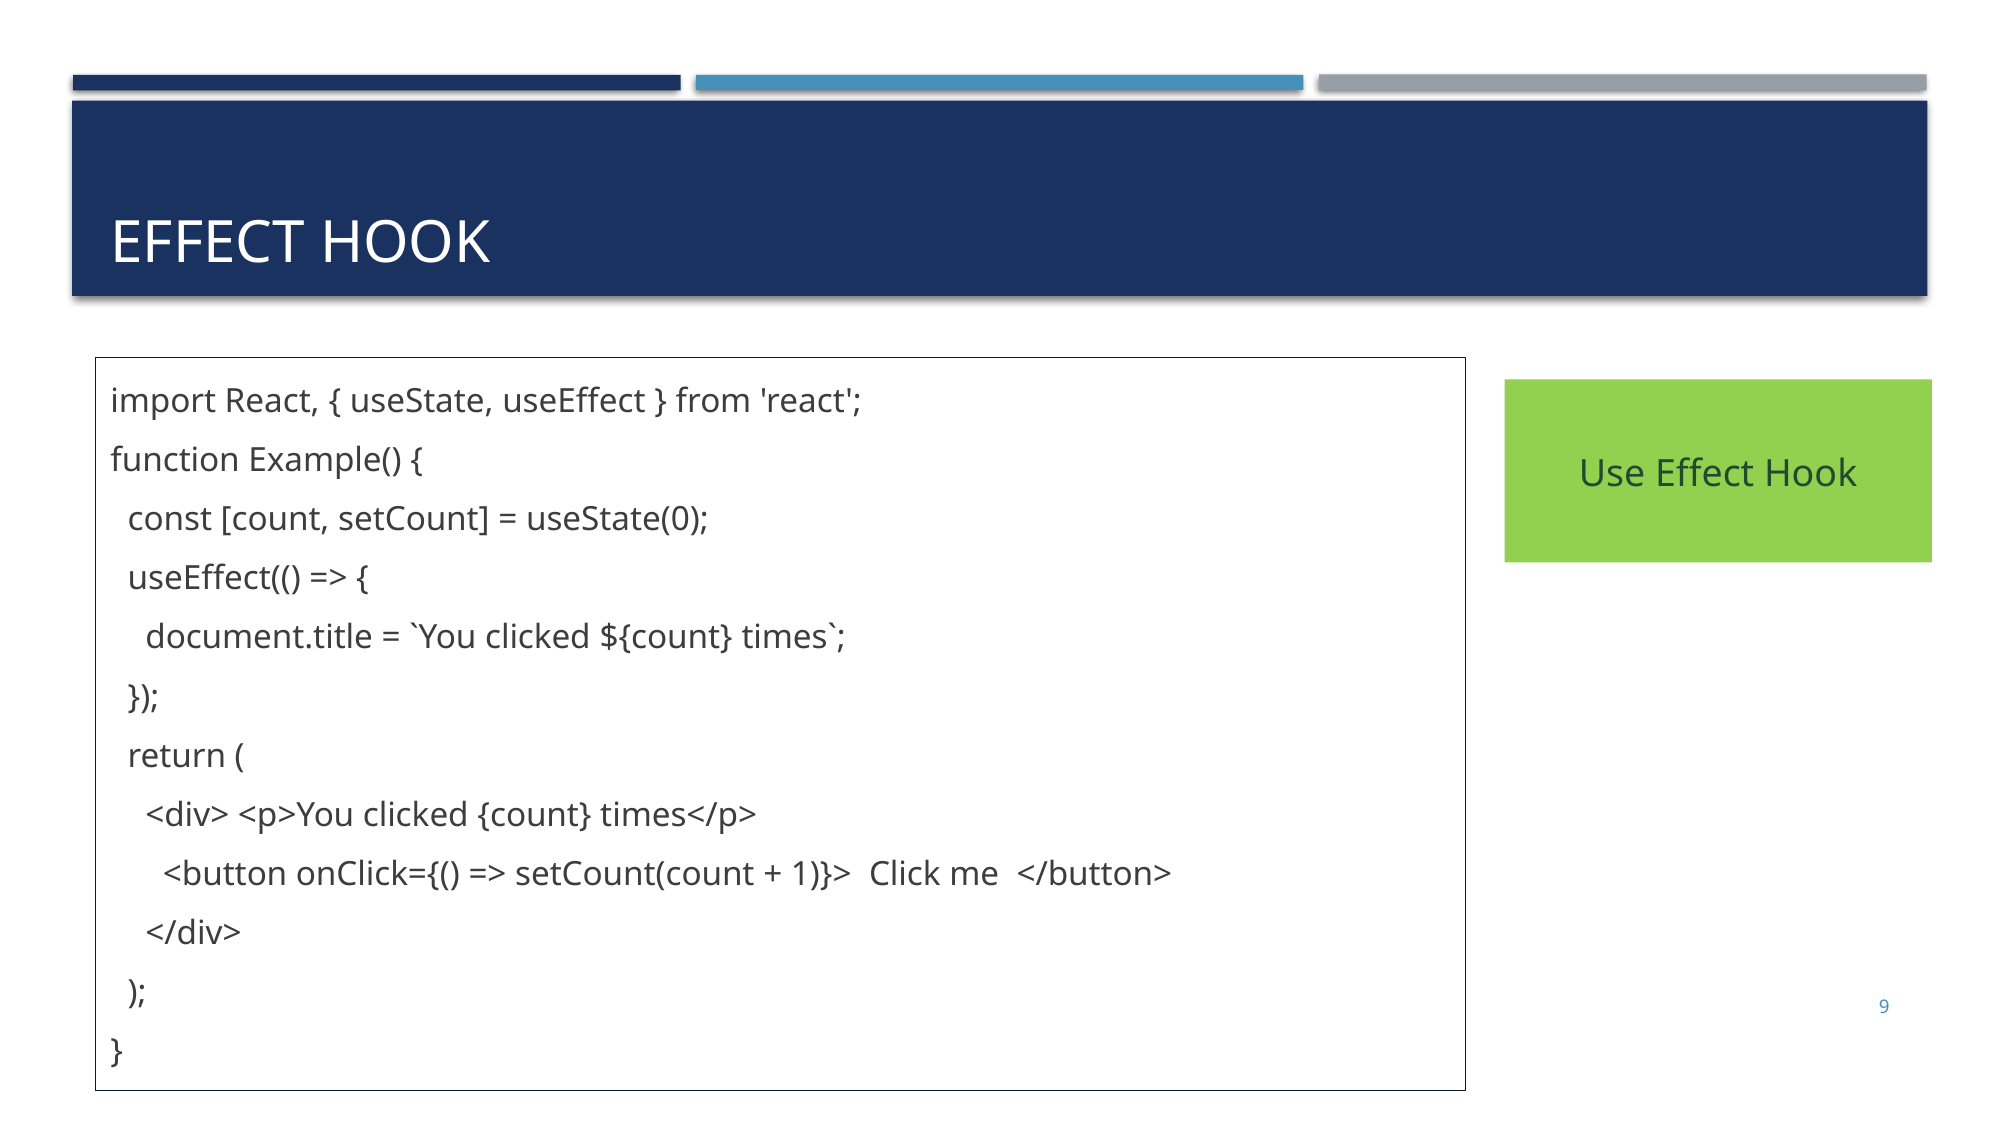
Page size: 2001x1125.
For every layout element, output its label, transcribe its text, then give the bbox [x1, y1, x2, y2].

list import React, { useState, useEffect } from 'react'; function Example() { const [count, setCount] = useState(0); useEffect(() => { document.title = `You clicked ${count} times`; }); return ( <div> <p>You clicked {count} times</p> <button onClick={() => setCount(count + 1)}> Click me </button> </div> ); } [95, 357, 1466, 1091]
slide_number 9 [1732, 977, 1905, 1037]
title Effect Hook [95, 115, 1905, 282]
text_box Use Effect Hook [1503, 378, 1934, 564]
